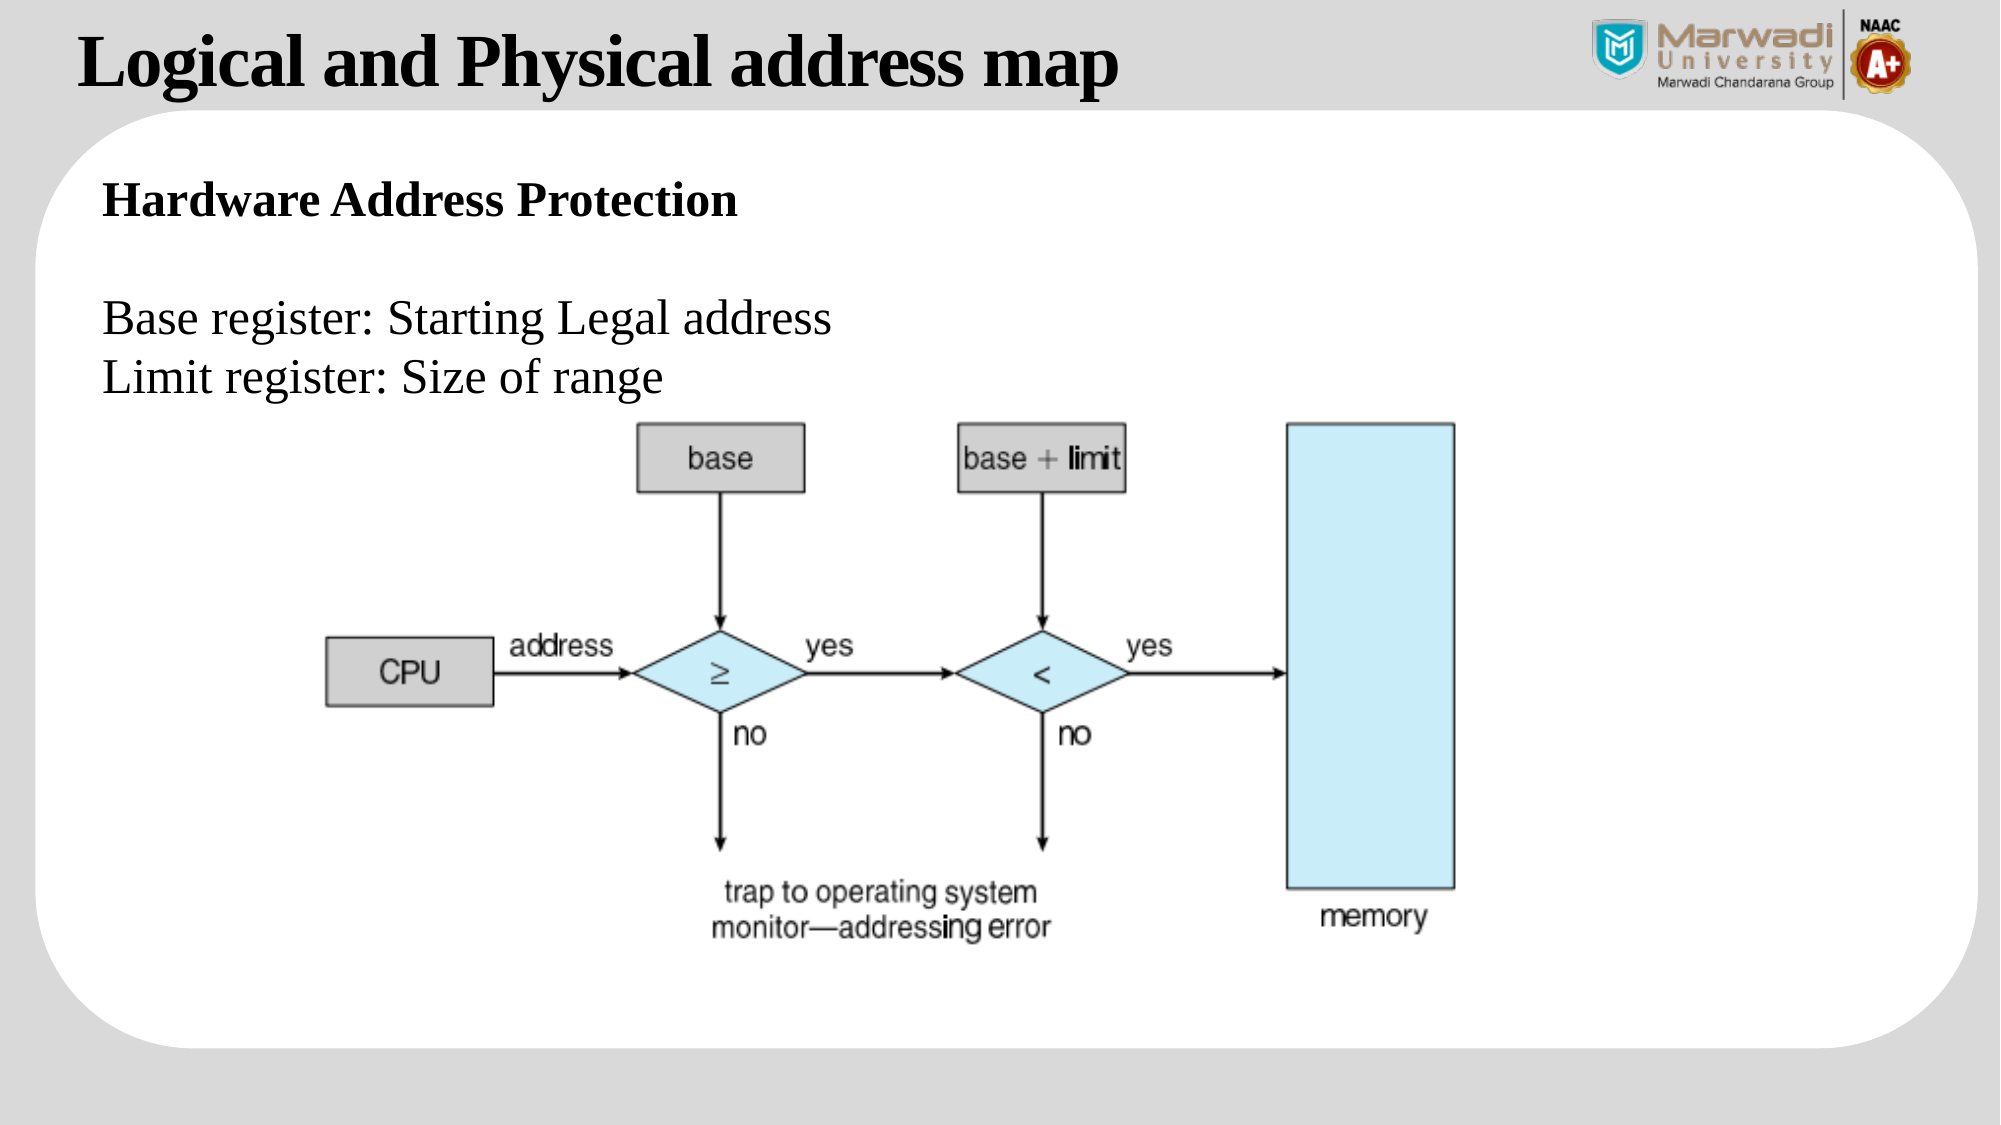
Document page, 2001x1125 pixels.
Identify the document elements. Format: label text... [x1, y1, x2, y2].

text_box Logical and Physical address map [74, 9, 1393, 102]
picture [1575, 0, 1922, 134]
text_box Hardware Address Protection Base register: Starting Legal address Limit register: Size of range [99, 166, 1938, 404]
picture [237, 387, 1513, 982]
